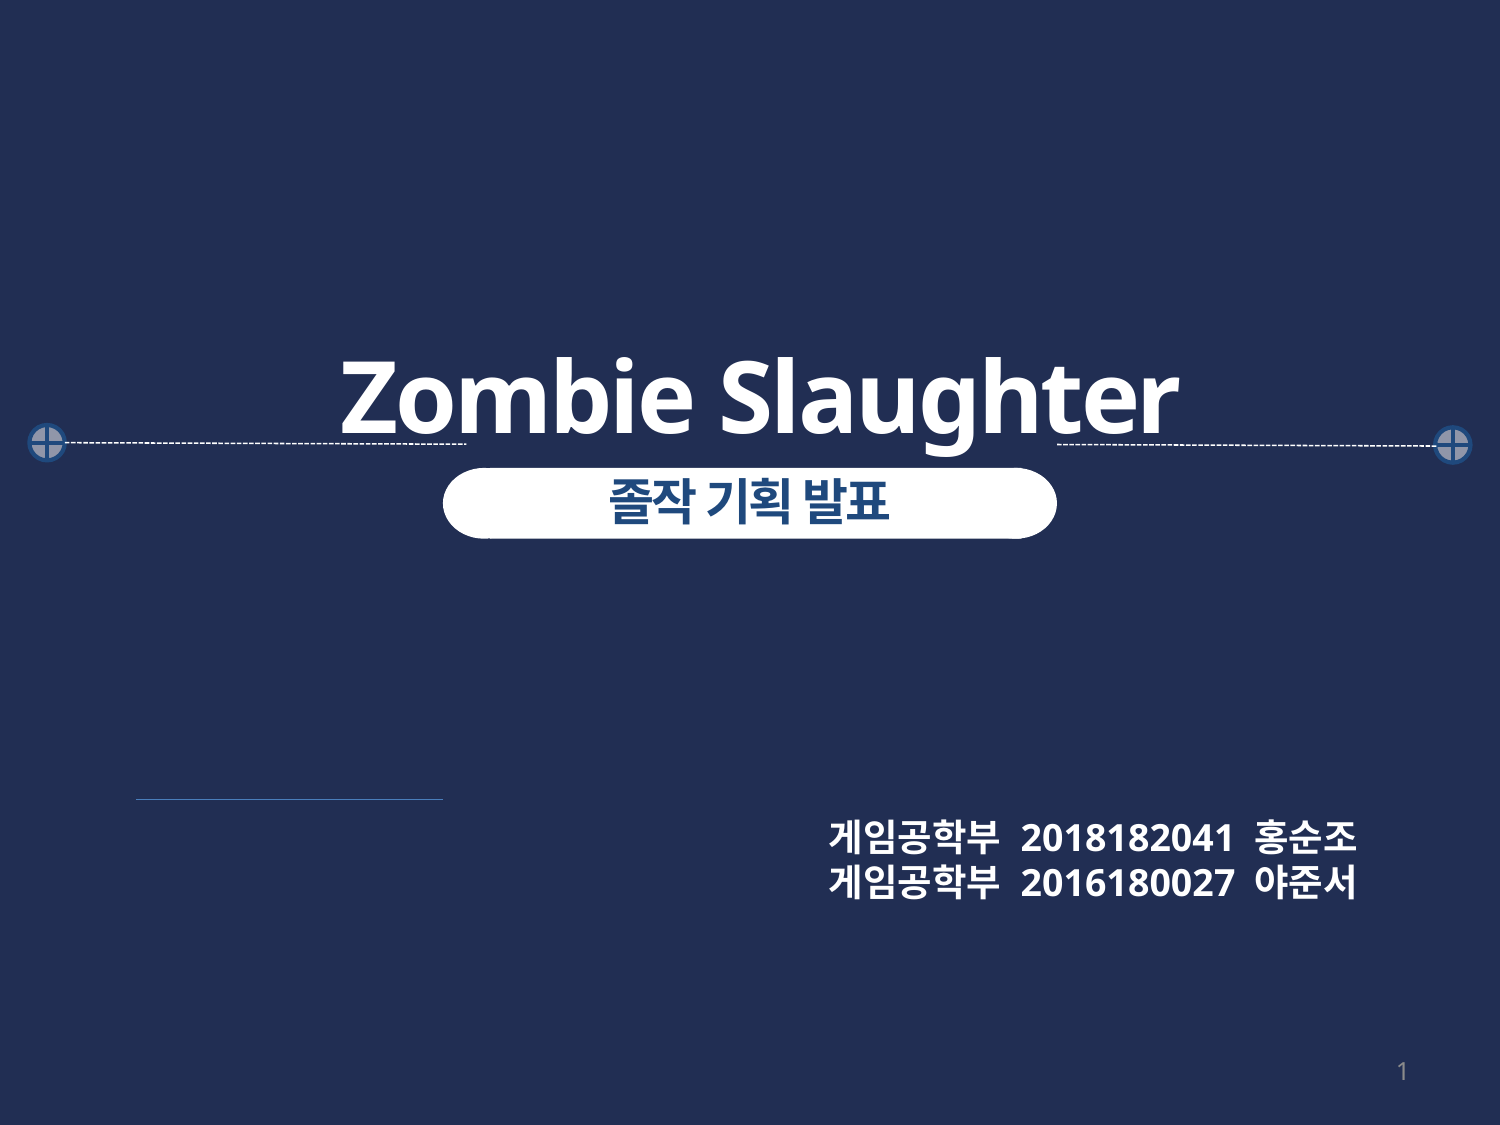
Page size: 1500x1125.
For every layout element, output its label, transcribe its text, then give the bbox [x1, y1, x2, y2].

text_box Zombie Slaughter [253, 326, 1270, 462]
slide_number 1 [1074, 1042, 1425, 1103]
text_box [1433, 425, 1473, 465]
text_box [27, 422, 67, 463]
text_box 게임공학부 2018182041 홍순조 게임공학부 2016180027 야준서 [545, 761, 1373, 912]
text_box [442, 467, 1058, 539]
text_box 졸작 기획 발표 [490, 462, 1010, 466]
